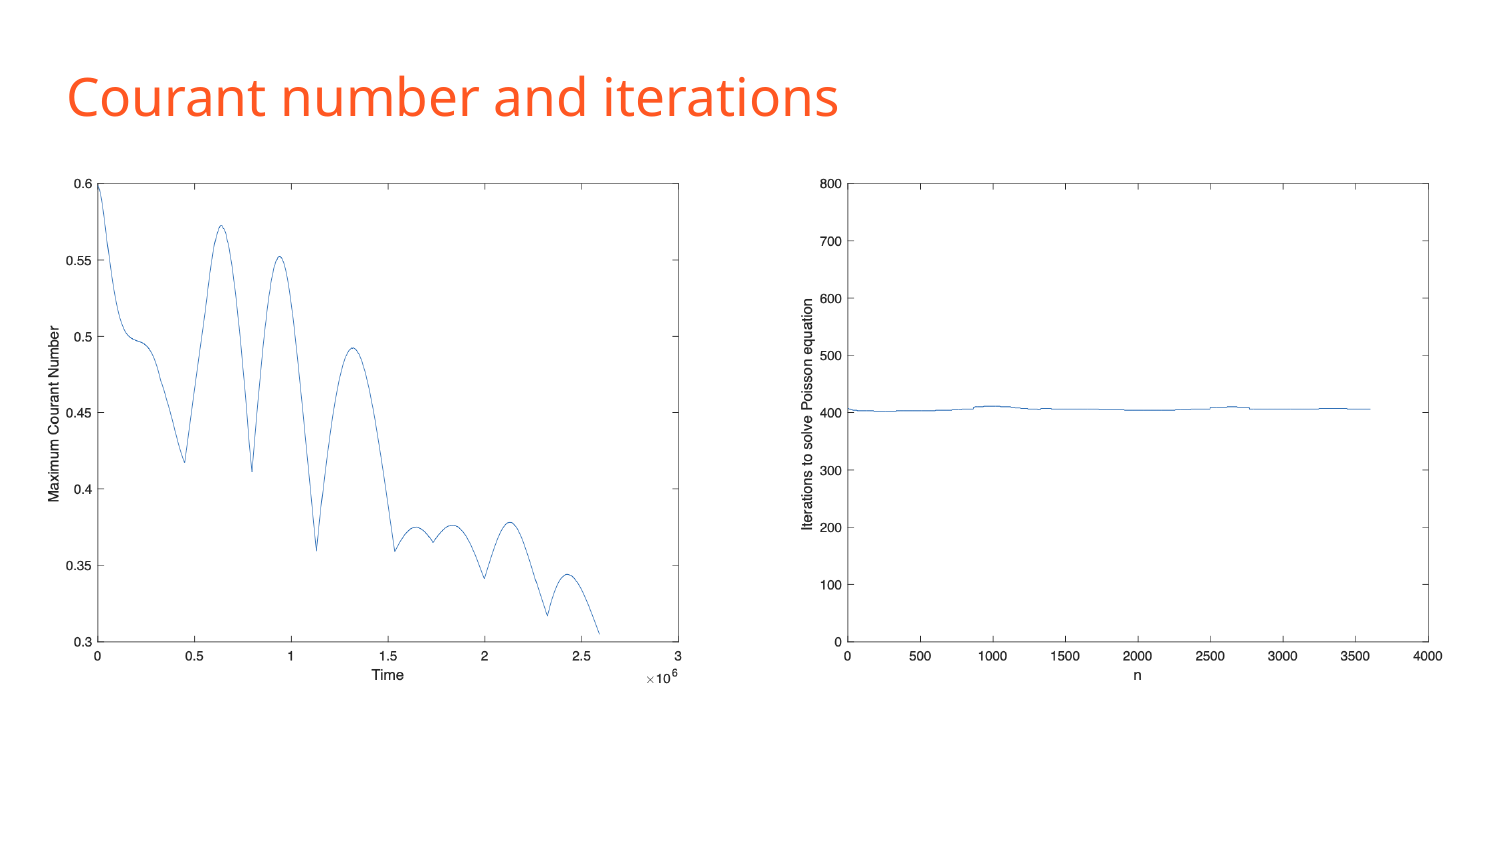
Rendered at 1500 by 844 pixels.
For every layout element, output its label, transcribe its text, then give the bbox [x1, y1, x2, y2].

picture [0, 140, 1499, 703]
title Courant number and iterations [51, 48, 1449, 139]
